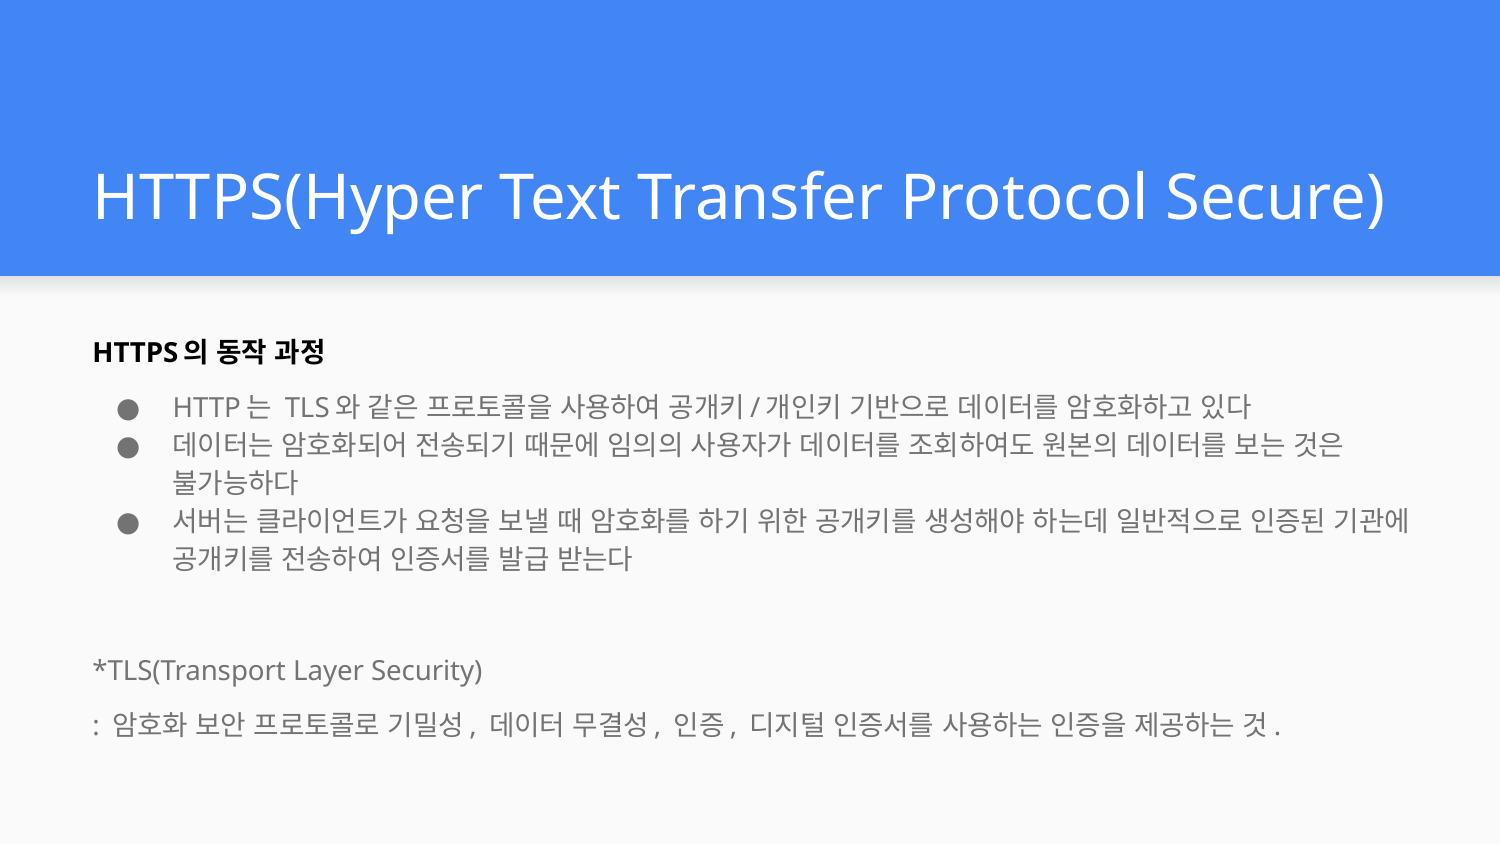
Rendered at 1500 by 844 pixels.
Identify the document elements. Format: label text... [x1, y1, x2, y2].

title HTTPS(Hyper Text Transfer Protocol Secure) [77, 121, 1427, 248]
list HTTPS의 동작 과정 HTTP는 TLS와 같은 프로토콜을 사용하여 공개키/개인키 기반으로 데이터를 암호화하고 있다 데이터는 암호화되어 전송되기 때문에 임의의 사용자가 데이터를 조회하여도 원본의 데이터를 보는 것은 불가능하다 서버는 클라이언트가 요청을 보낼 때 암호화를 하기 위한 공개키를 생성해야 하는데 일반적으로 인증된 기관에 공개키를 전송하여 인증서를 발급 받는다 *TLS(Transport Layer Security) : 암호화 보안 프로토콜로 기밀성, 데이터 무결성, 인증, 디지털 인증서를 사용하는 인증을 제공하는 것. [77, 314, 1427, 760]
